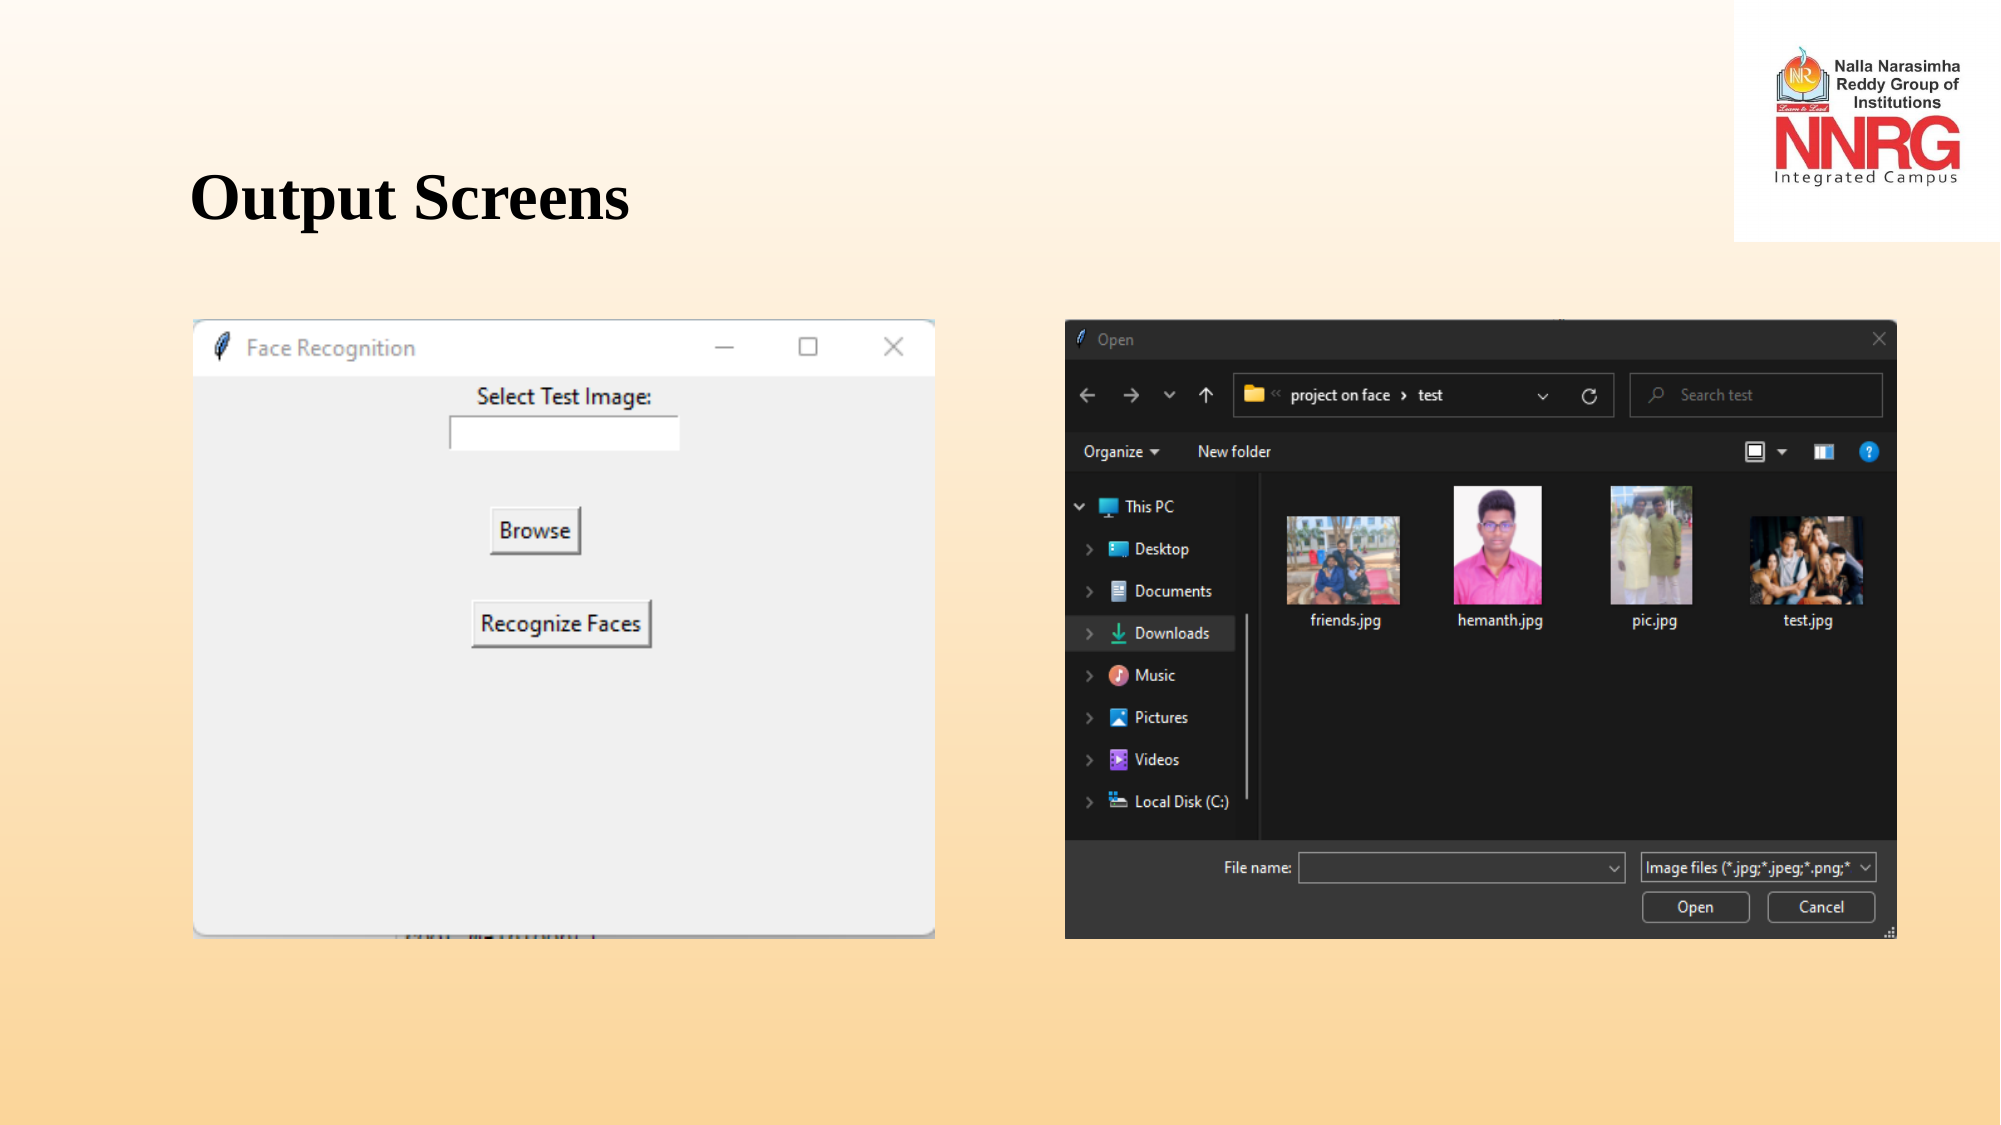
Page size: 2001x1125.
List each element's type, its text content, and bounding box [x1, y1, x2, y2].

picture [193, 319, 935, 939]
text_box [174, 297, 1807, 1060]
text_box Output Screens [174, 145, 1205, 241]
picture [1064, 319, 1897, 939]
picture [1734, 0, 2000, 242]
